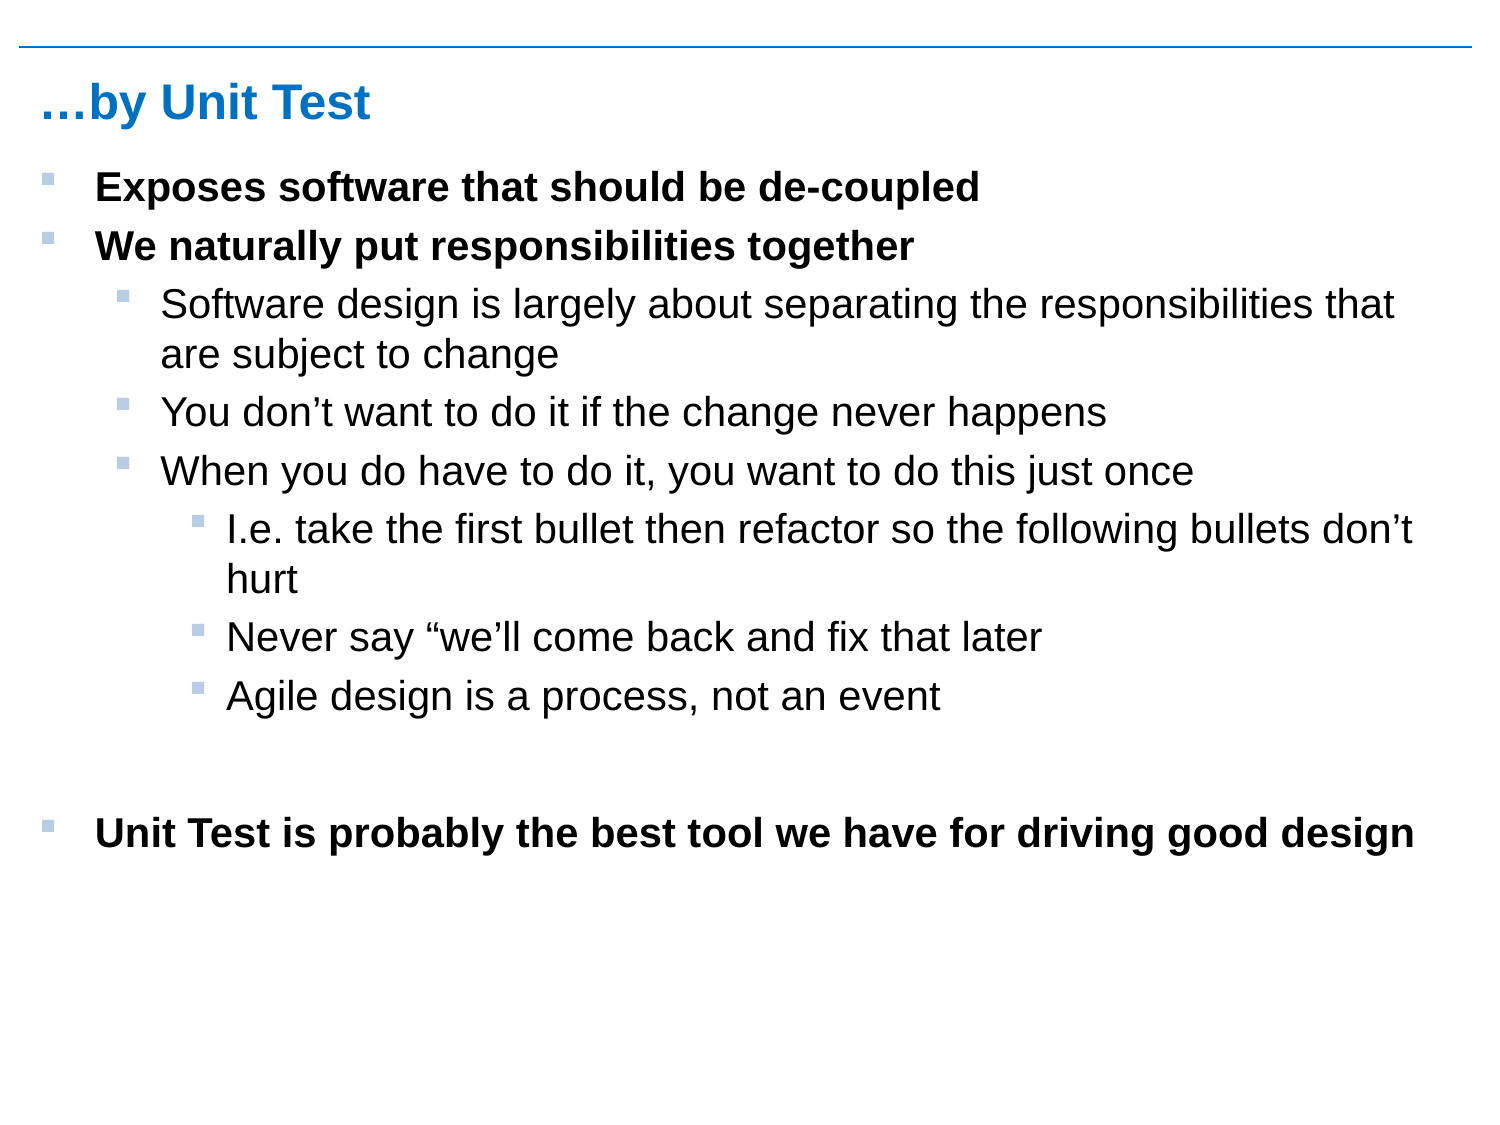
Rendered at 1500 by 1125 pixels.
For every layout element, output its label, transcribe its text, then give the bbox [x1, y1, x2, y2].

list Exposes software that should be de-coupled We naturally put responsibilities together Software design is largely about separating the responsibilities that are subject to change You don’t want to do it if the change never happens When you do have to do it, you want to do this just once I.e. take the first bullet then refactor so the following bullets don’t hurt Never say “we’ll come back and fix that later Agile design is a process, not an event Unit Test is probably the best tool we have for driving good design [23, 152, 1465, 1009]
title …by Unit Test [23, 58, 1465, 141]
